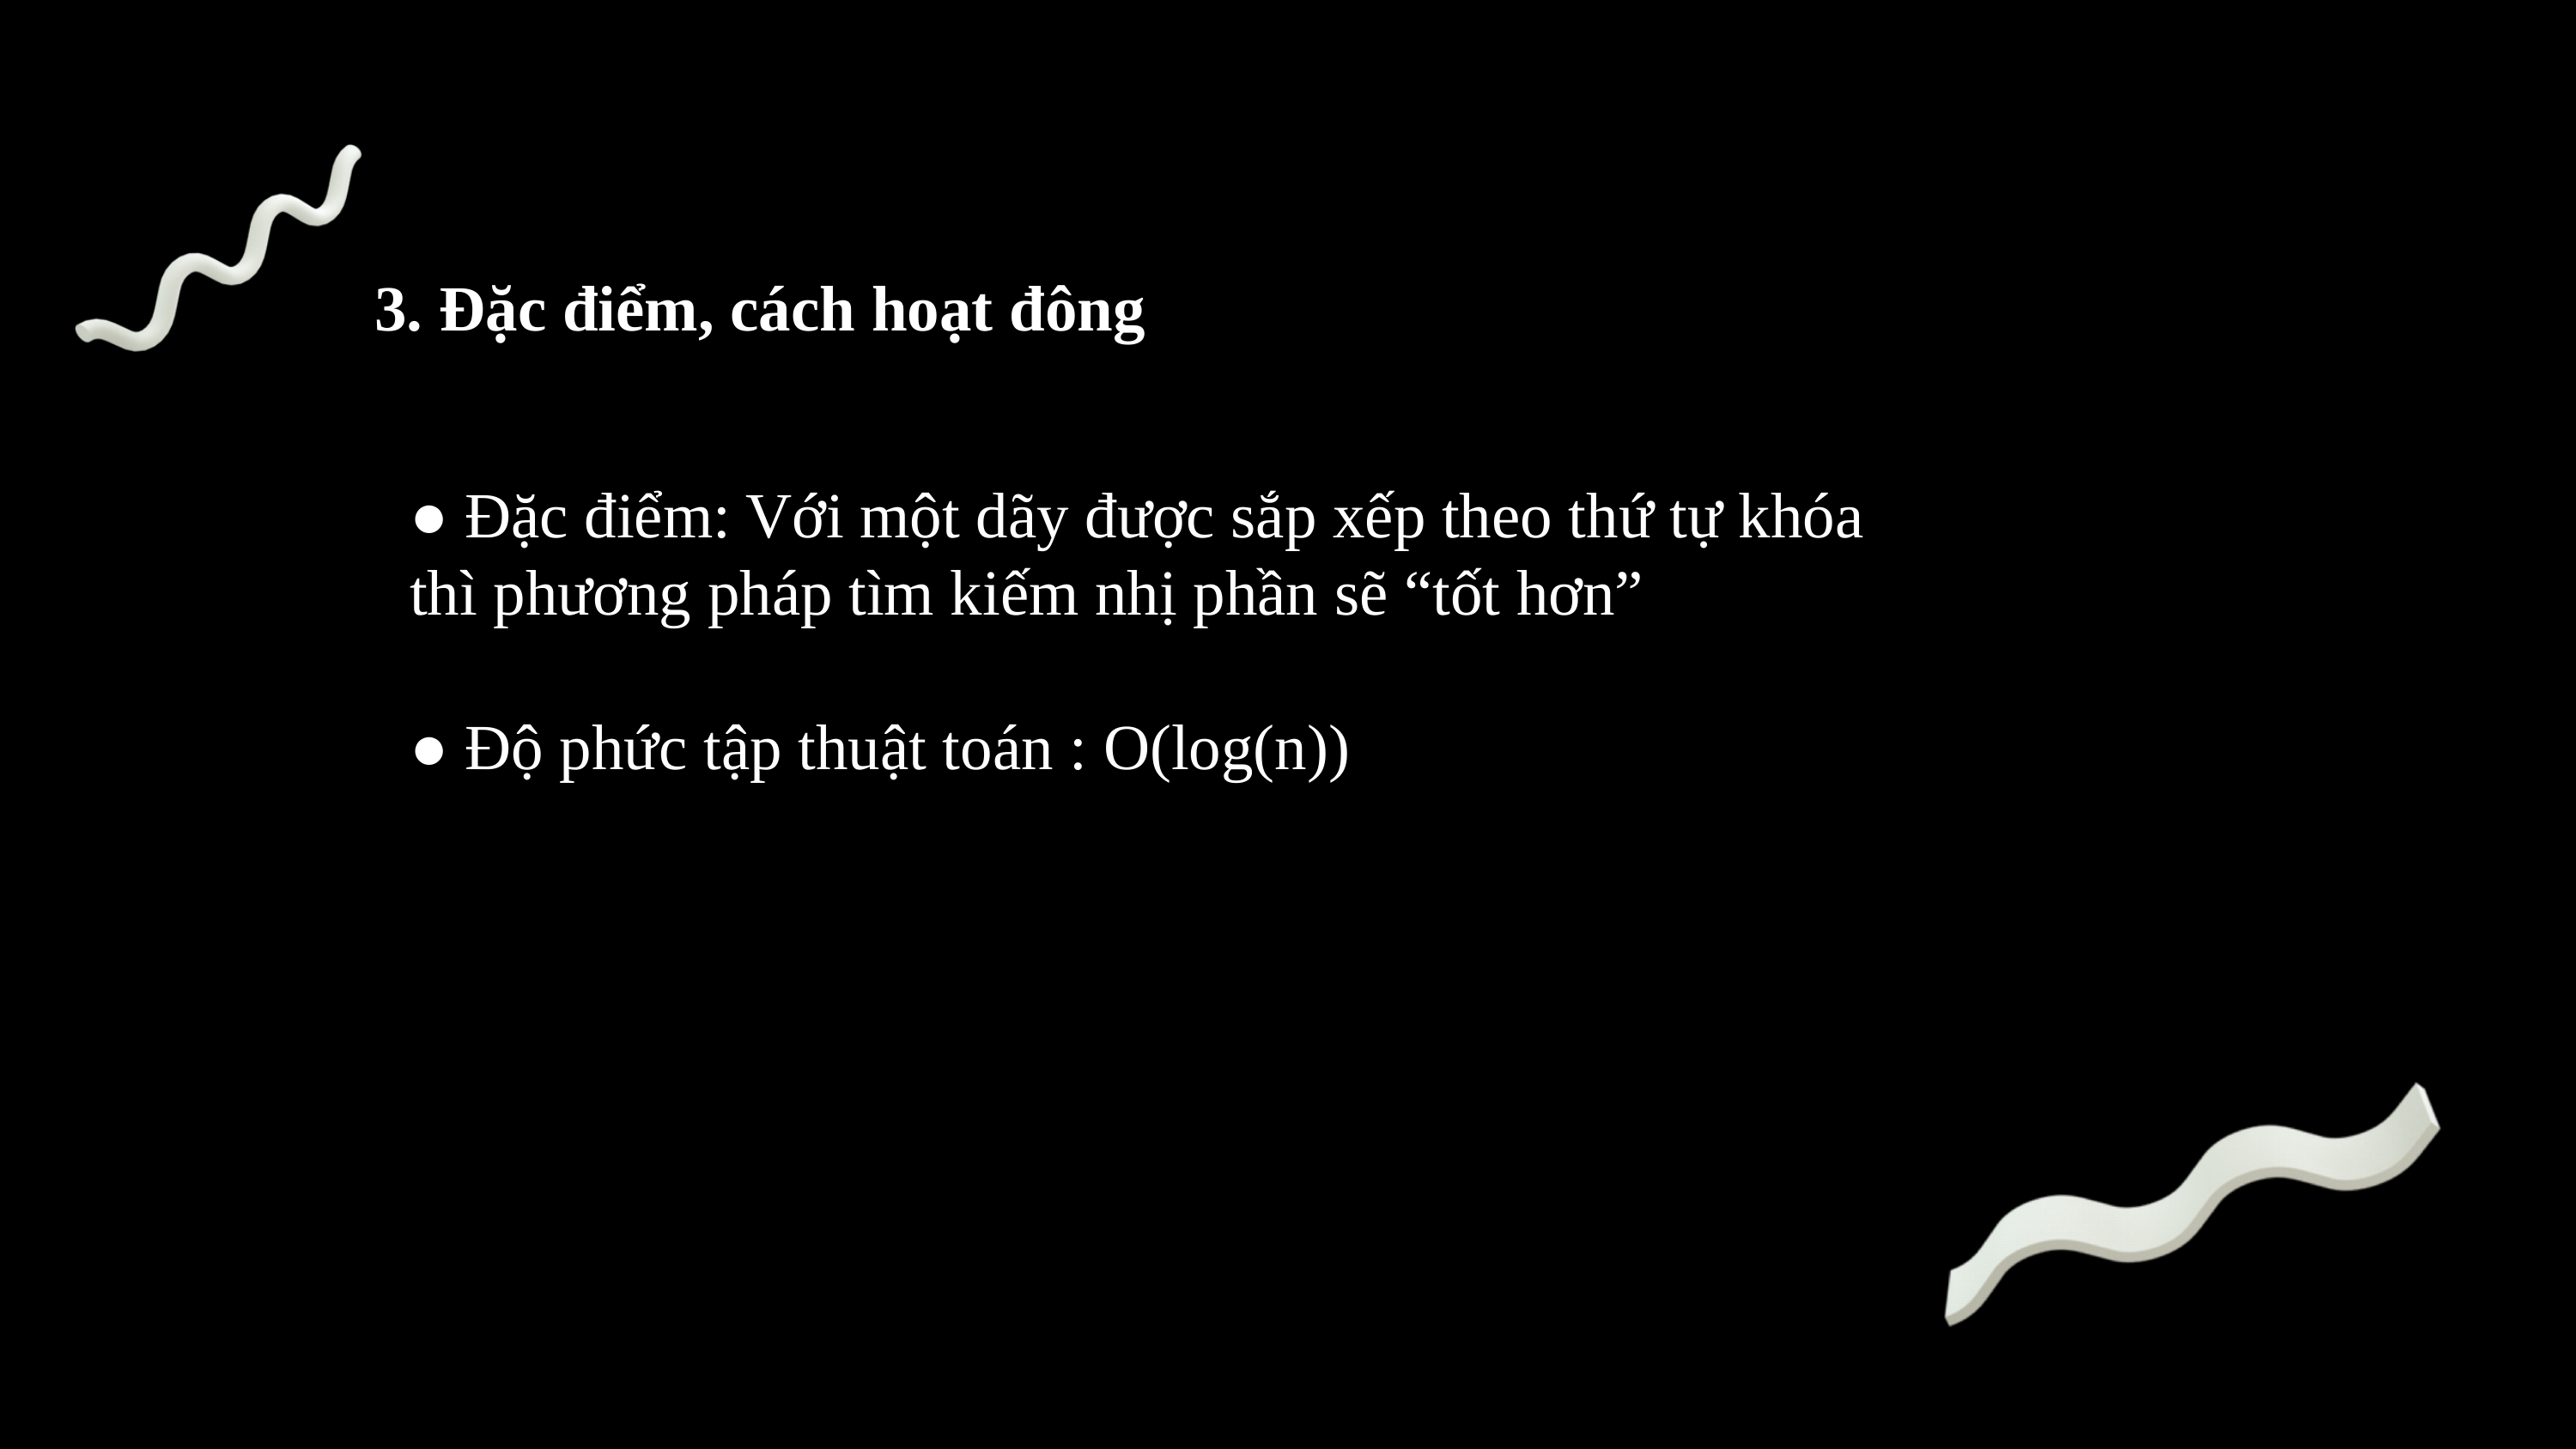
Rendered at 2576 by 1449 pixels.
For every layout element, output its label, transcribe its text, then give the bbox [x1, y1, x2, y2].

picture [1943, 1065, 2443, 1344]
text_box ● Đặc điểm: Với một dãy được sắp xếp theo thứ tự khóa thì phương pháp tìm kiếm nhị phần sẽ “tốt hơn” ● Độ phức tập thuật toán : O(log(n)) [397, 466, 1879, 789]
text_box 3. Đặc điểm, cách hoạt đông [366, 260, 2158, 351]
picture [75, 144, 362, 352]
